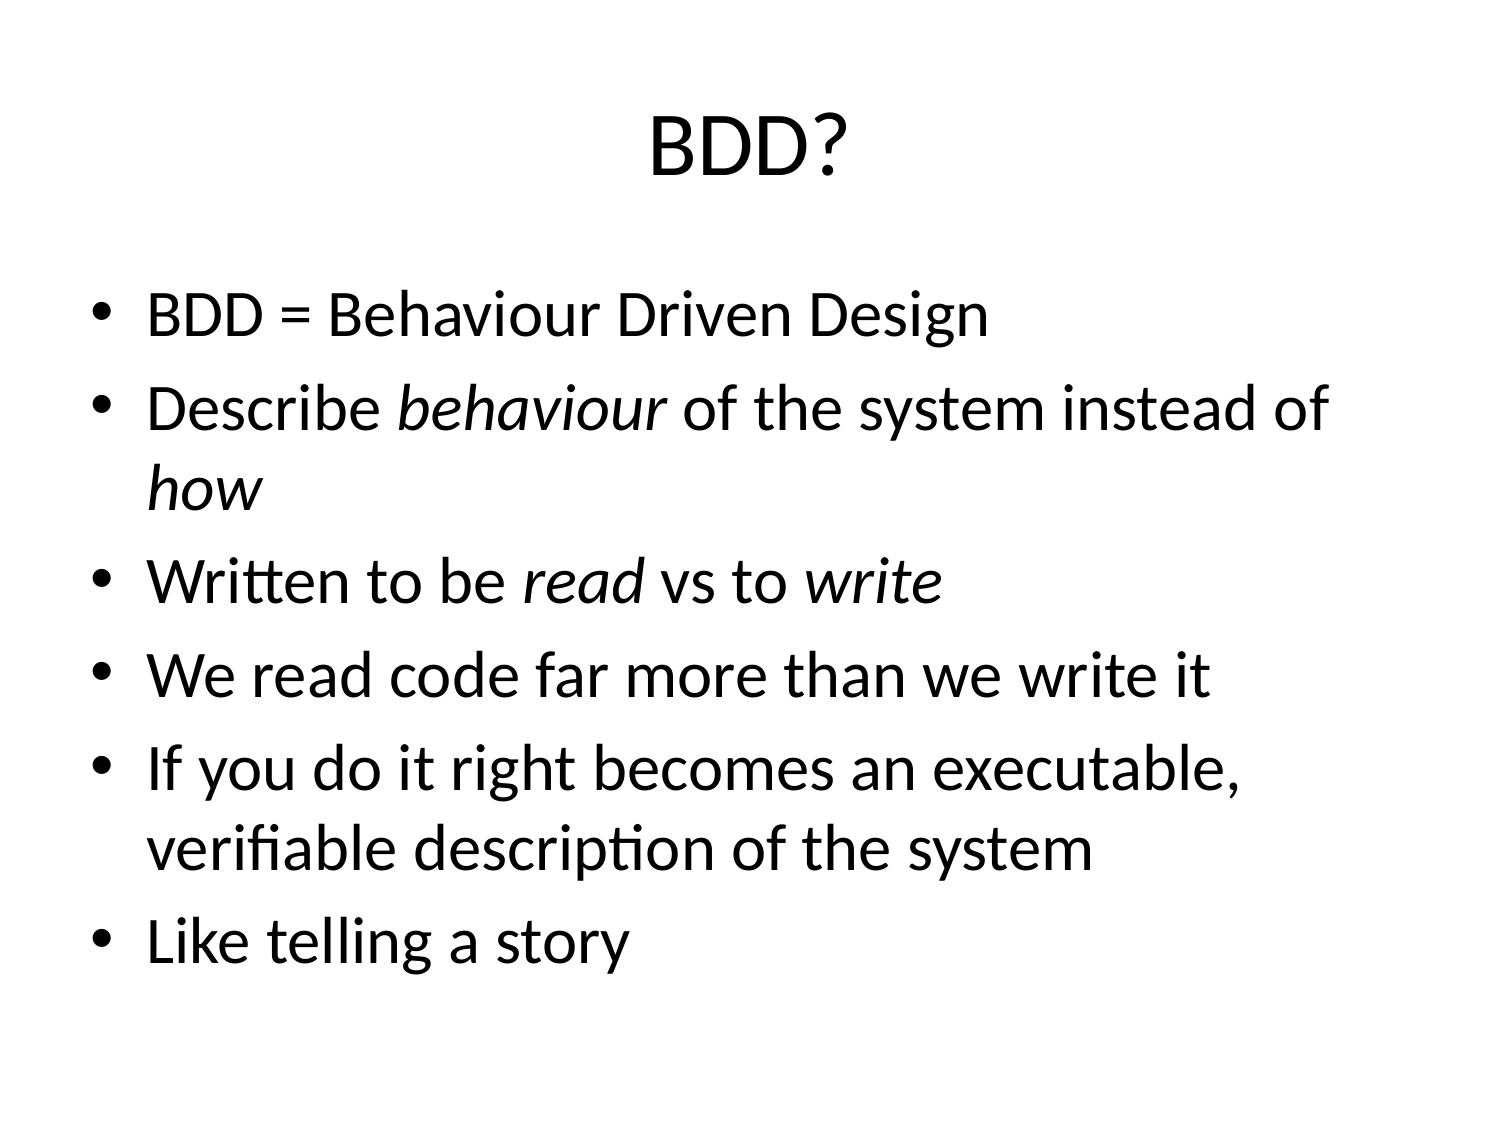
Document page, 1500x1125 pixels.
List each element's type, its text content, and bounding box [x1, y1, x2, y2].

list BDD = Behaviour Driven Design Describe behaviour of the system instead of how Written to be read vs to write We read code far more than we write it If you do it right becomes an executable, verifiable description of the system Like telling a story [75, 262, 1425, 1005]
title BDD? [75, 45, 1425, 233]
